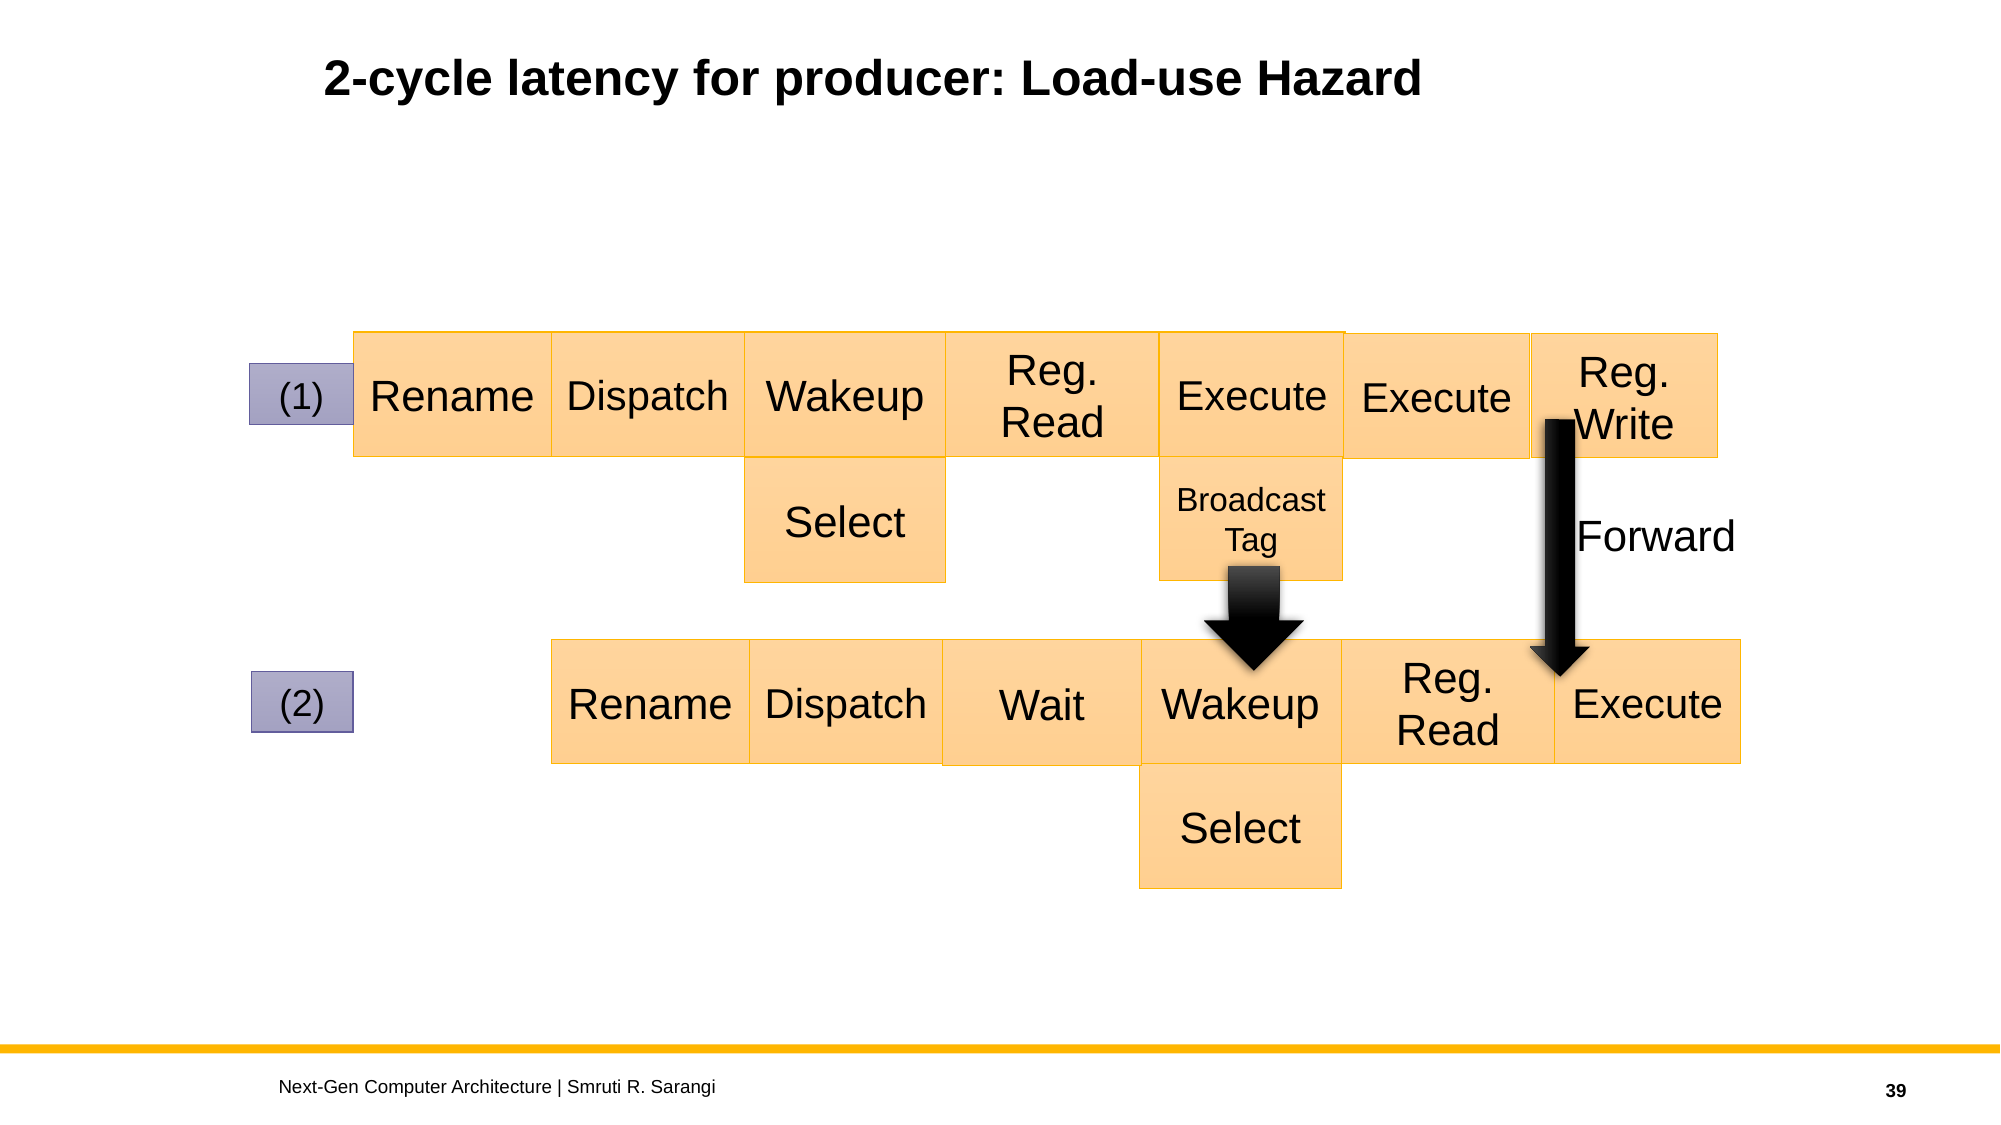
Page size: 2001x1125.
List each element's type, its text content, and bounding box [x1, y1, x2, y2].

text_box Select [1139, 763, 1342, 889]
text_box (1) [249, 363, 354, 425]
text_box Reg. Write [1531, 333, 1718, 458]
text_box [1530, 419, 1591, 677]
text_box Dispatch [749, 639, 942, 764]
text_box Rename [353, 331, 551, 457]
footer Next-Gen Computer Architecture | Smruti R. Sarangi [263, 1067, 1464, 1105]
text_box Forward [1561, 499, 1751, 568]
text_box Execute [1158, 331, 1346, 457]
text_box Execute [1554, 639, 1741, 764]
text_box (2) [251, 671, 354, 733]
text_box Rename [551, 639, 749, 764]
text_box Reg. Read [1342, 639, 1554, 764]
title 2-cycle latency for producer: Load-use Hazard [308, 45, 1631, 180]
text_box Broadcast Tag [1159, 456, 1343, 581]
slide_number 39 [1711, 1071, 1922, 1109]
text_box [1203, 566, 1305, 671]
text_box Wakeup [744, 331, 946, 457]
text_box Dispatch [551, 331, 744, 457]
text_box Execute [1343, 333, 1530, 459]
text_box Select [744, 457, 946, 583]
text_box Reg. Read [946, 331, 1158, 457]
text_box Wakeup [1142, 639, 1342, 763]
text_box Wait [942, 639, 1142, 766]
